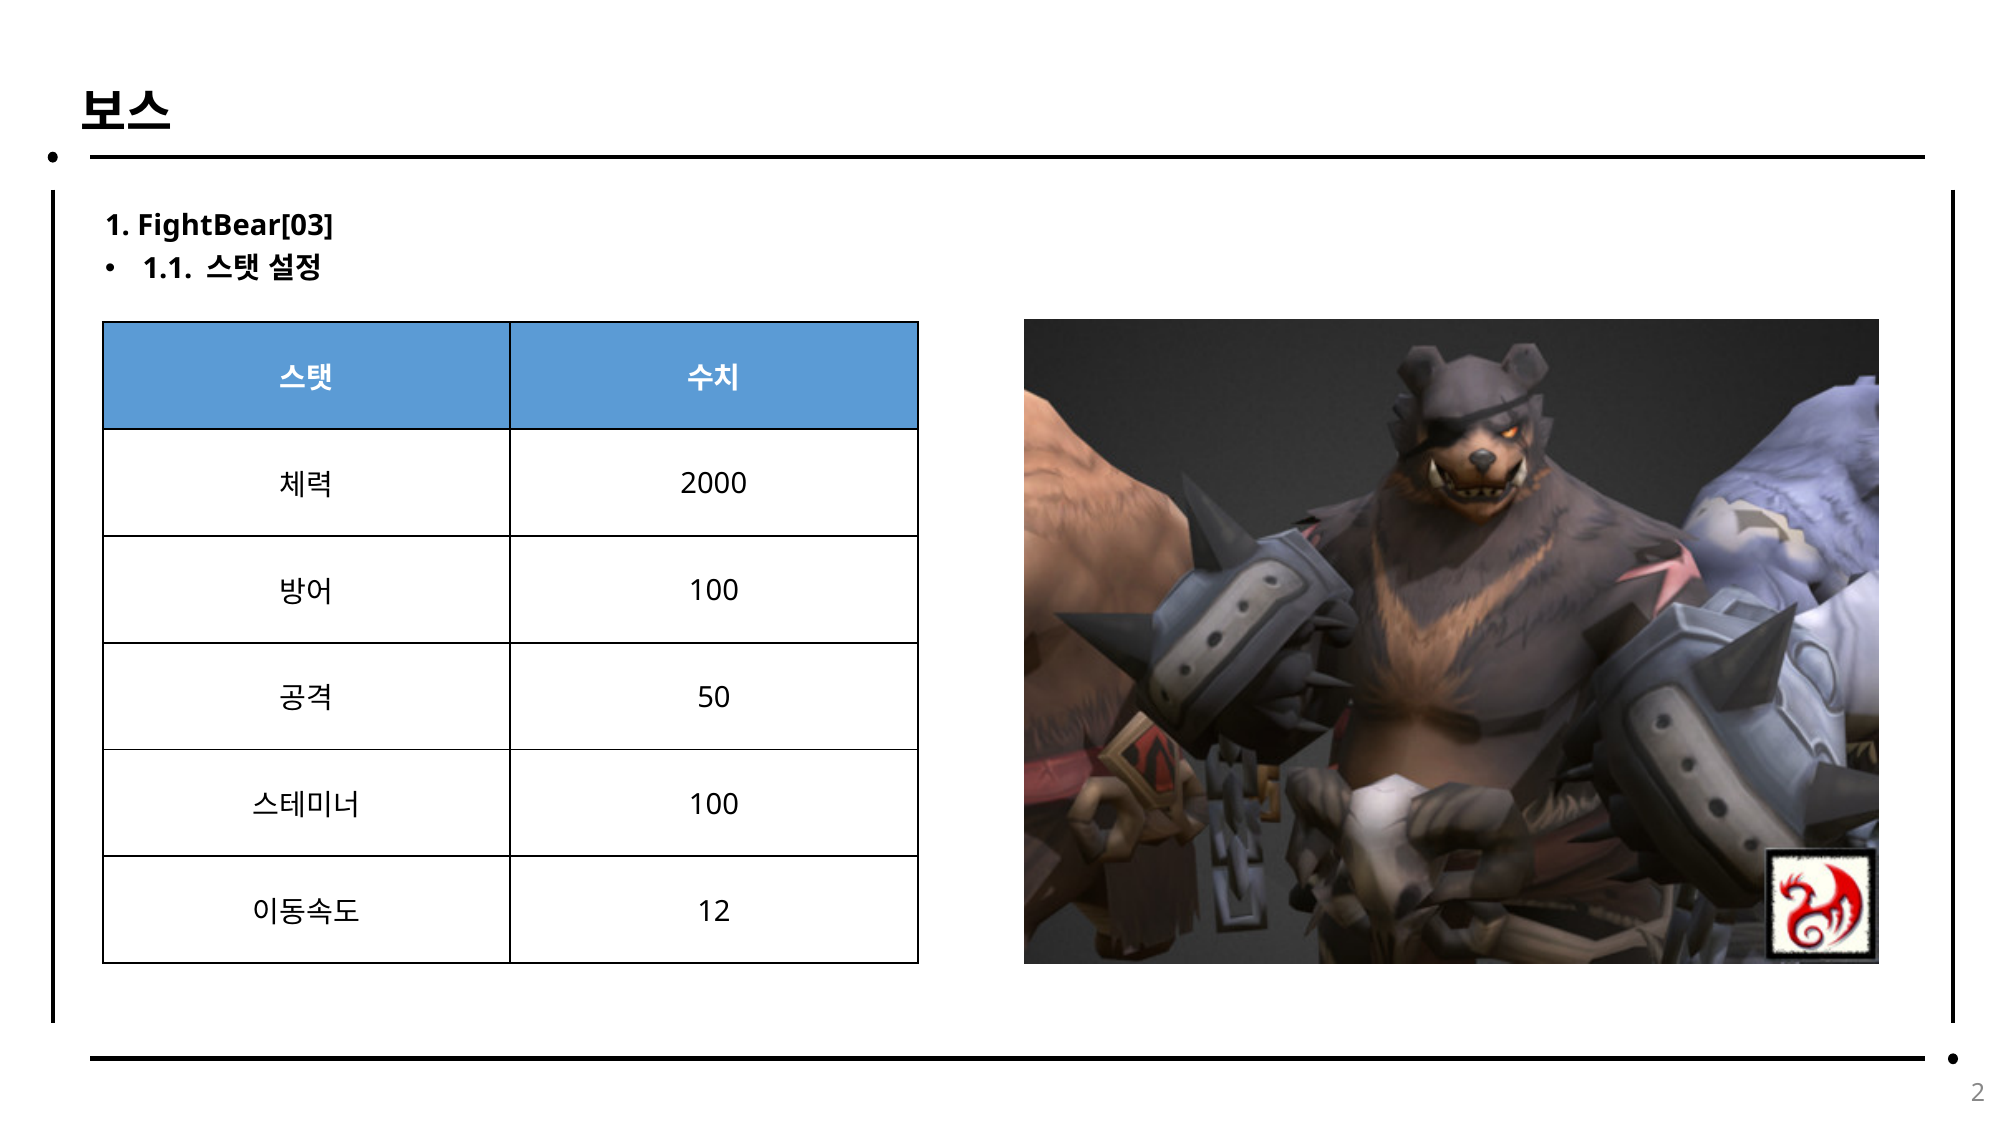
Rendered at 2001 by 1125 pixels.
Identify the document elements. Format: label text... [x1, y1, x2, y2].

slide_number 2 [1550, 1063, 2000, 1123]
picture [1024, 318, 1879, 964]
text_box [48, 152, 1958, 1064]
title 보스 [65, 5, 1791, 151]
